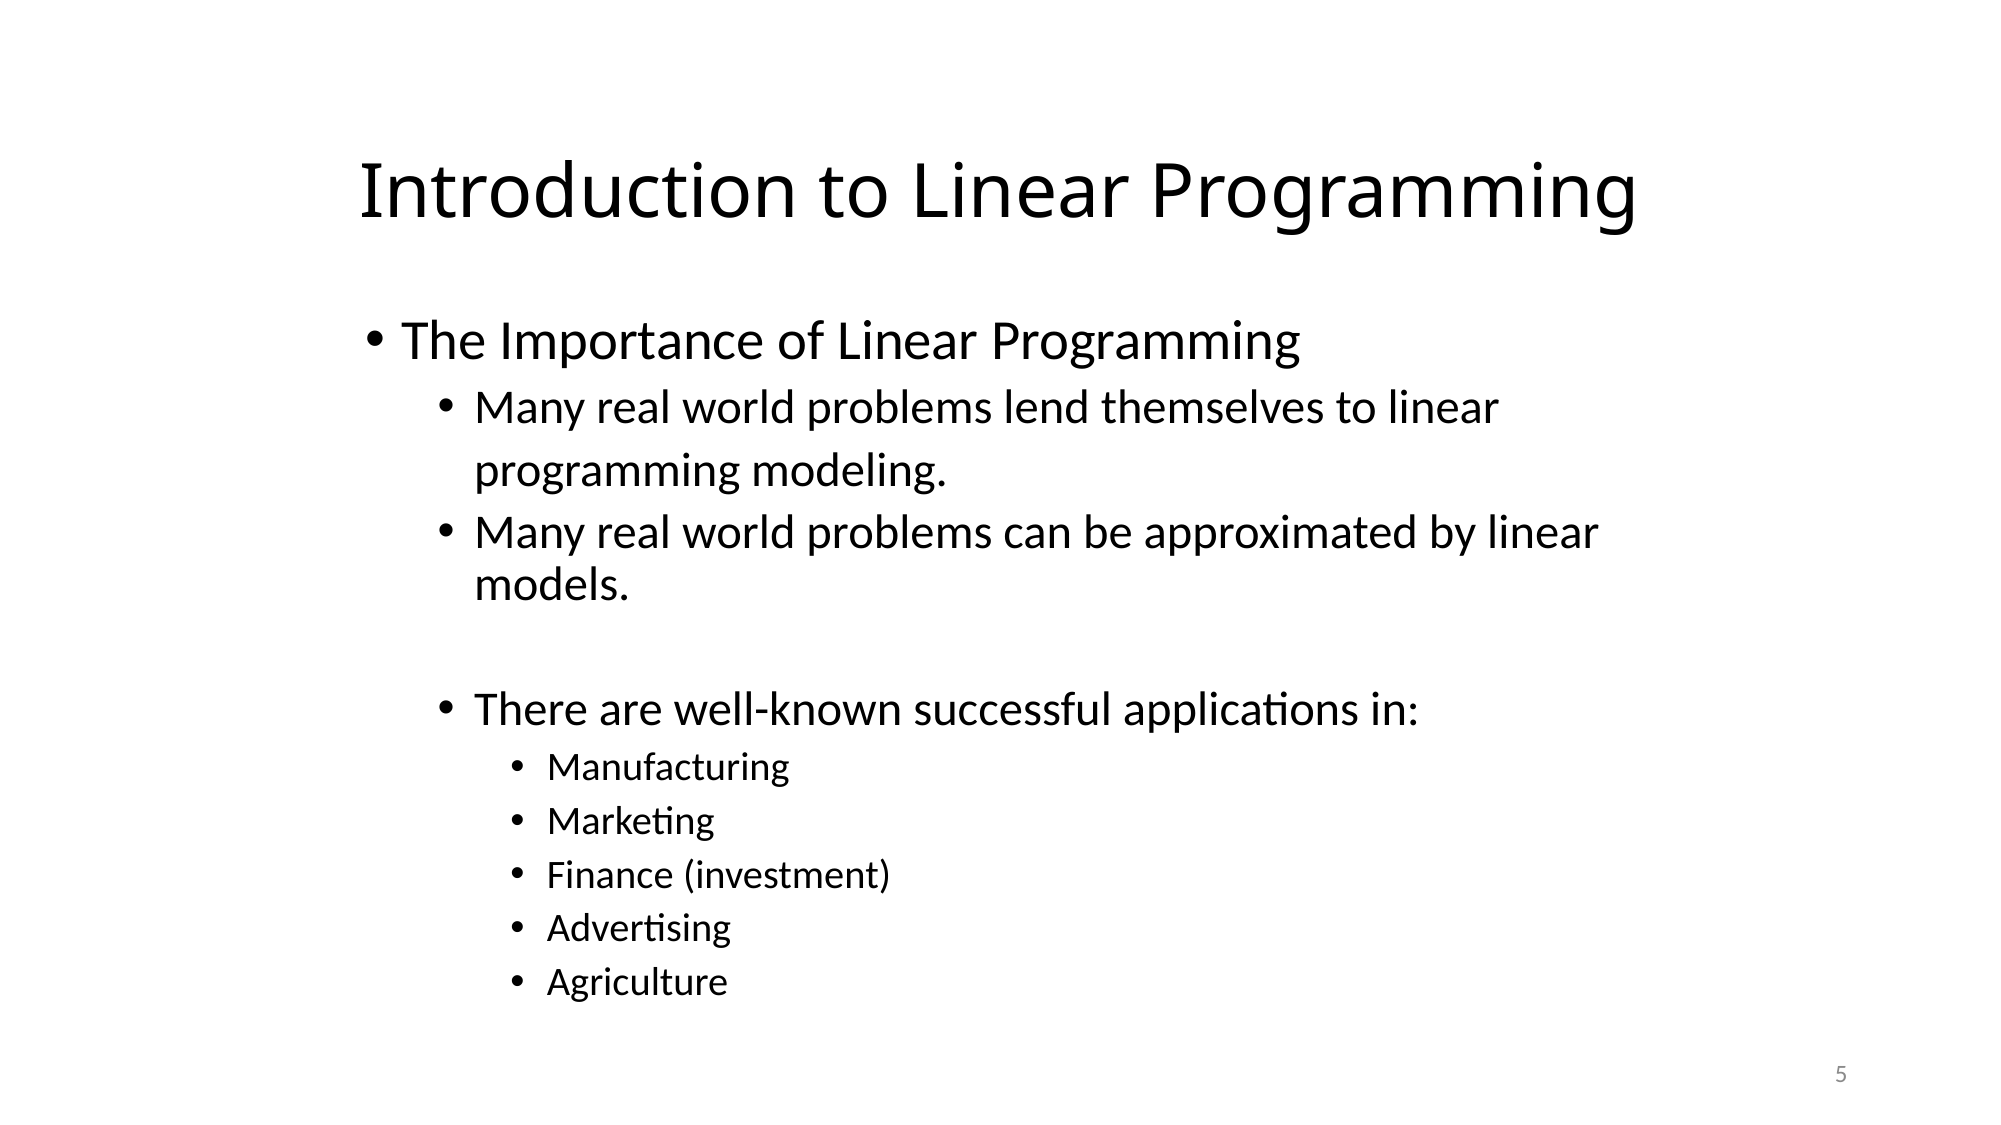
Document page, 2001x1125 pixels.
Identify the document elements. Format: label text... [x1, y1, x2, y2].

title Introduction to Linear Programming [306, 99, 1694, 288]
list The Importance of Linear Programming Many real world problems lend themselves to linear programming modeling. Many real world problems can be approximated by linear models. There are well-known successful applications in: Manufacturing Marketing Finance (investment) Advertising Agriculture [350, 303, 1750, 1013]
slide_number 5 [1412, 1042, 1863, 1103]
